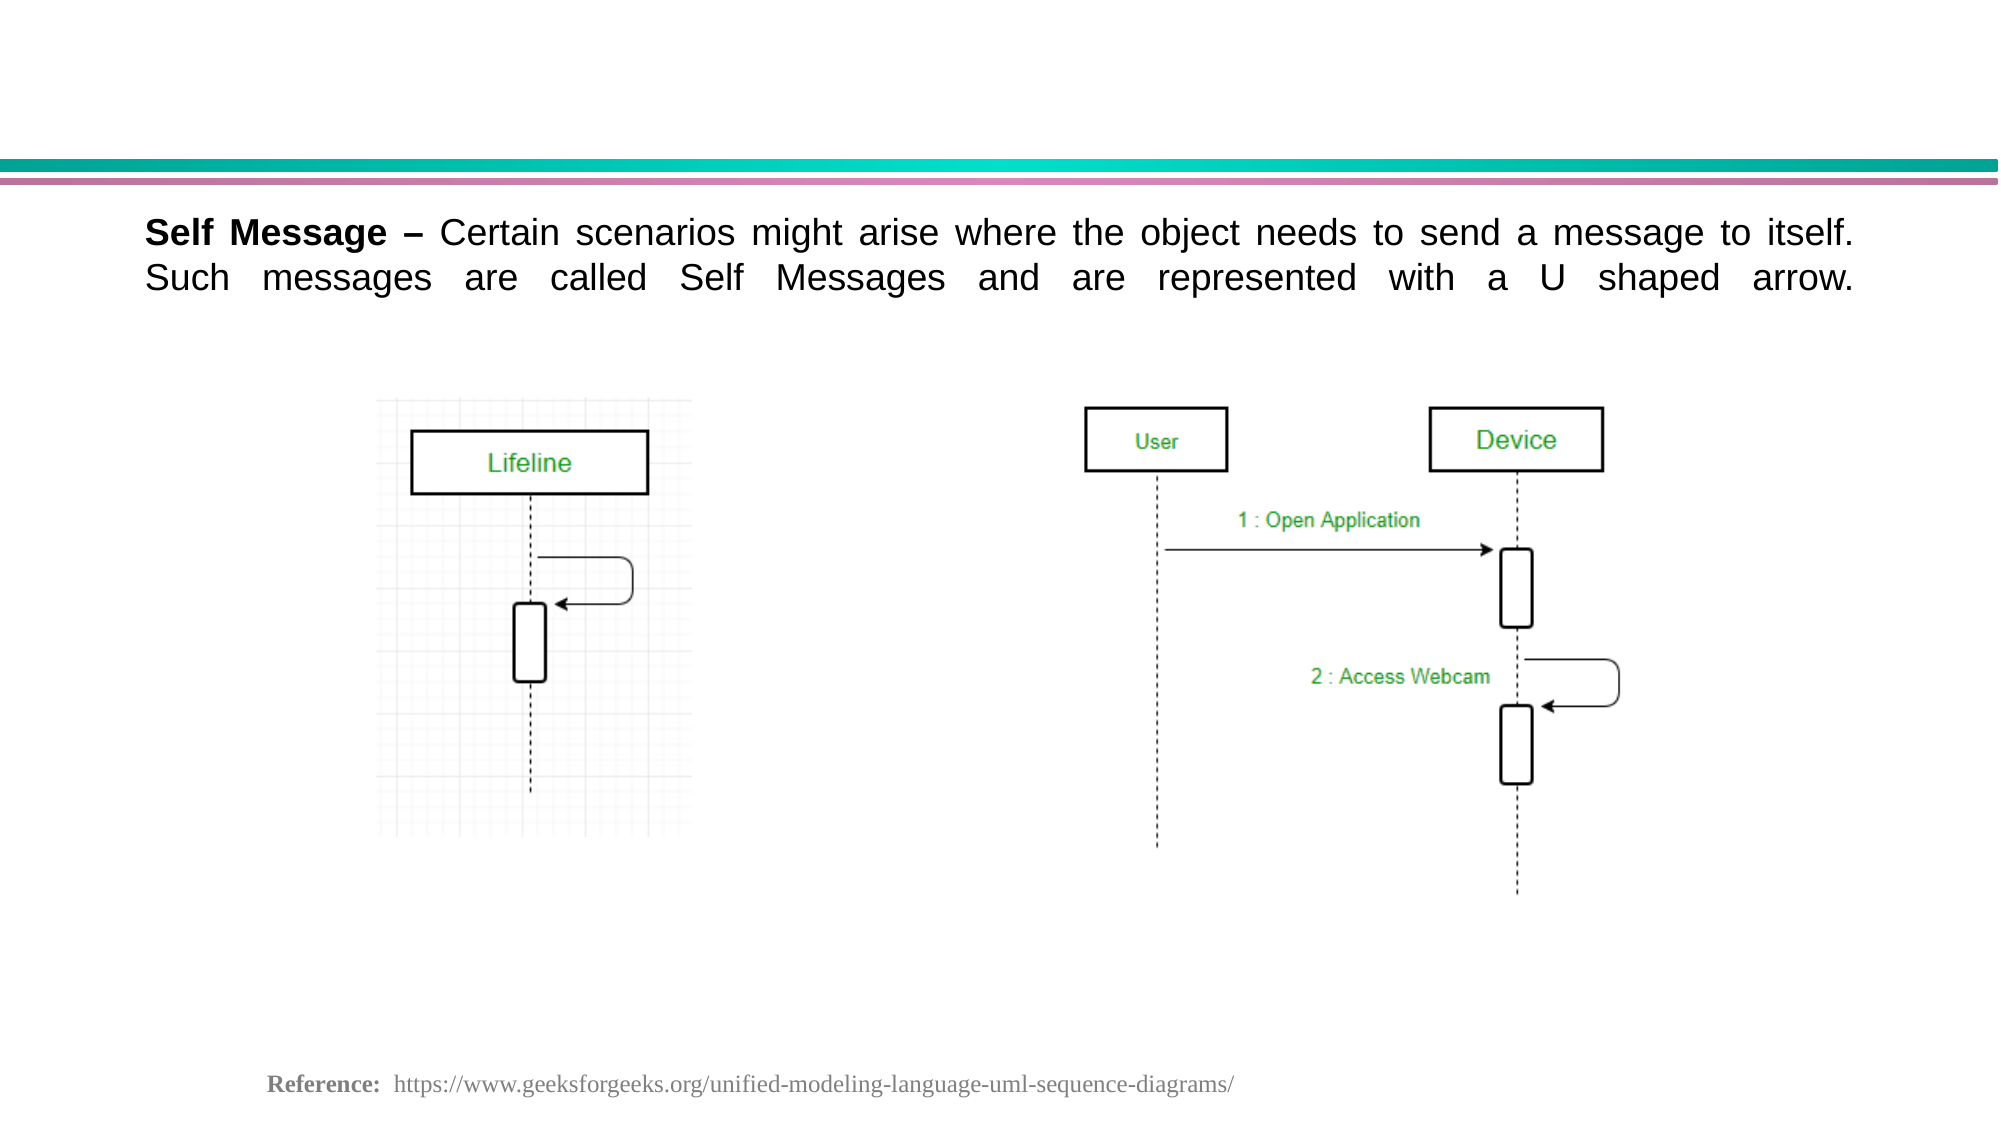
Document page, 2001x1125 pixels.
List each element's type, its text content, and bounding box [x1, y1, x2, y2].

text_box Reference: https://www.geeksforgeeks.org/unified-modeling-language-uml-sequence-diagrams/ [251, 1059, 1930, 1125]
text_box Self Message – Certain scenarios might arise where the object needs to send a message to itself. Such messages are called Self Messages and are represented with a U shaped arrow. [130, 200, 1870, 396]
picture [376, 397, 692, 837]
picture [1058, 373, 1653, 925]
